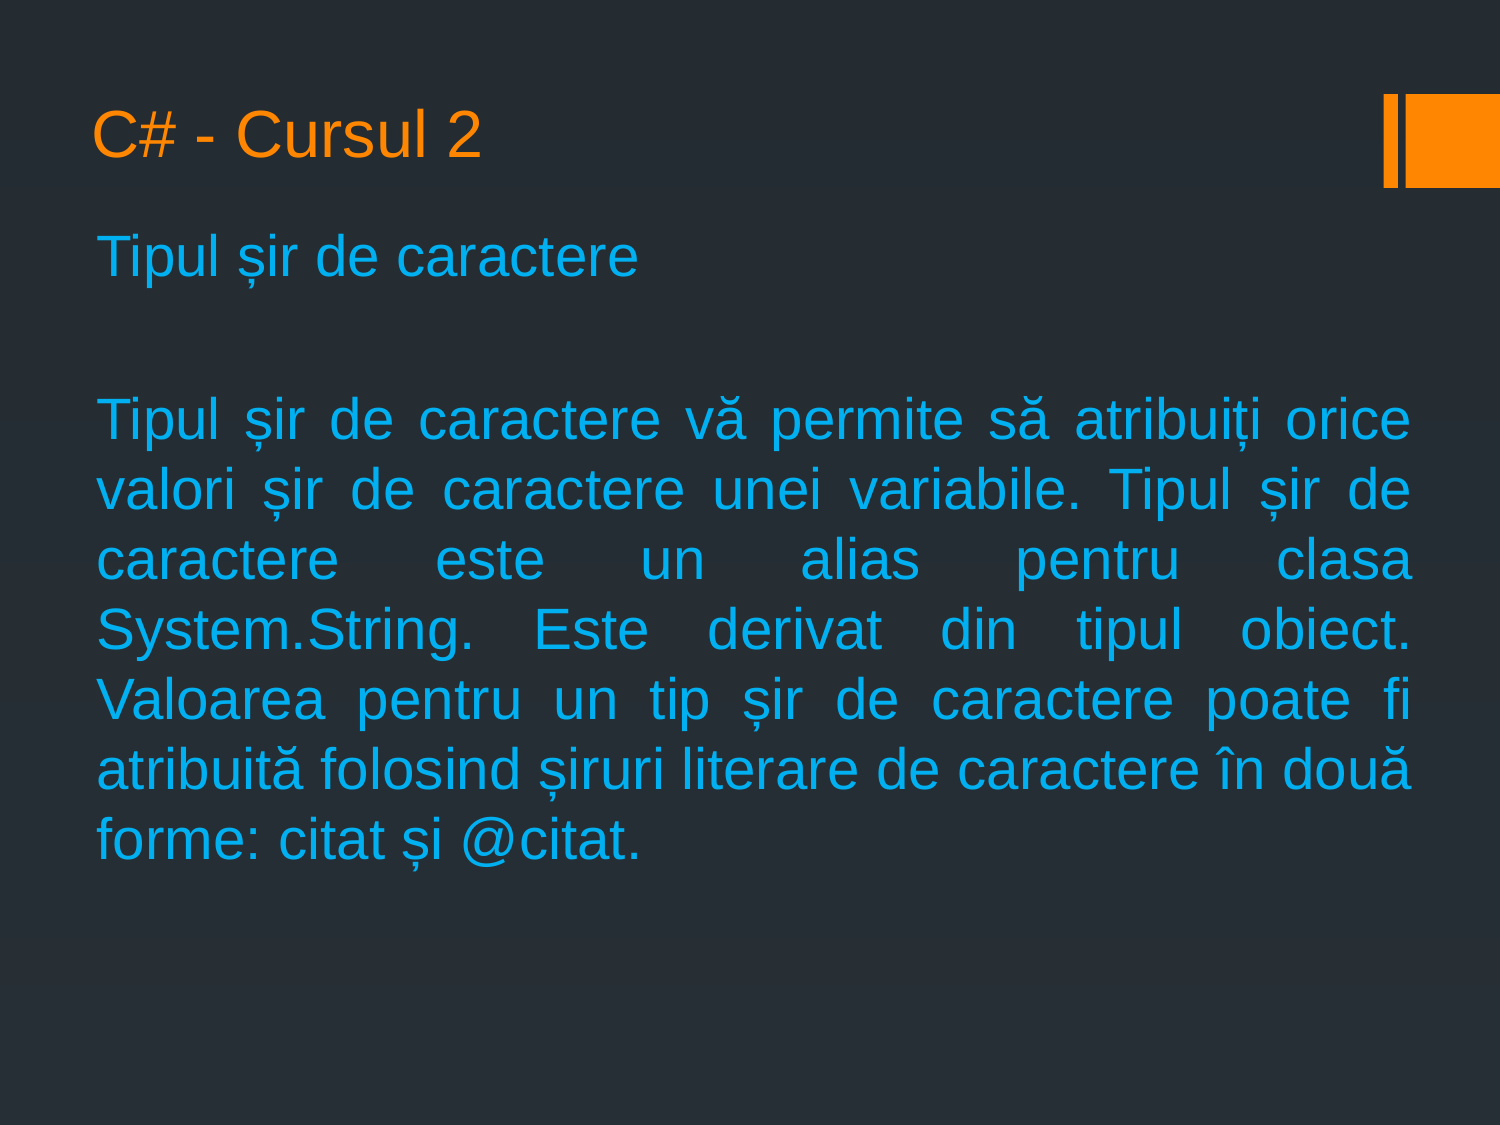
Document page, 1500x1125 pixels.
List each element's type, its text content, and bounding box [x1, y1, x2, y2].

title C# - Cursul 2 [76, 95, 1359, 179]
list Tipul șir de caractere Tipul șir de caractere vă permite să atribuiți orice valori șir de caractere unei variabile. Tipul șir de caractere este un alias pentru clasa System.String. Este derivat din tipul obiect. Valoarea pentru un tip șir de caractere poate fi atribuită folosind șiruri literare de caractere în două forme: citat și @citat. [76, 210, 1430, 1043]
